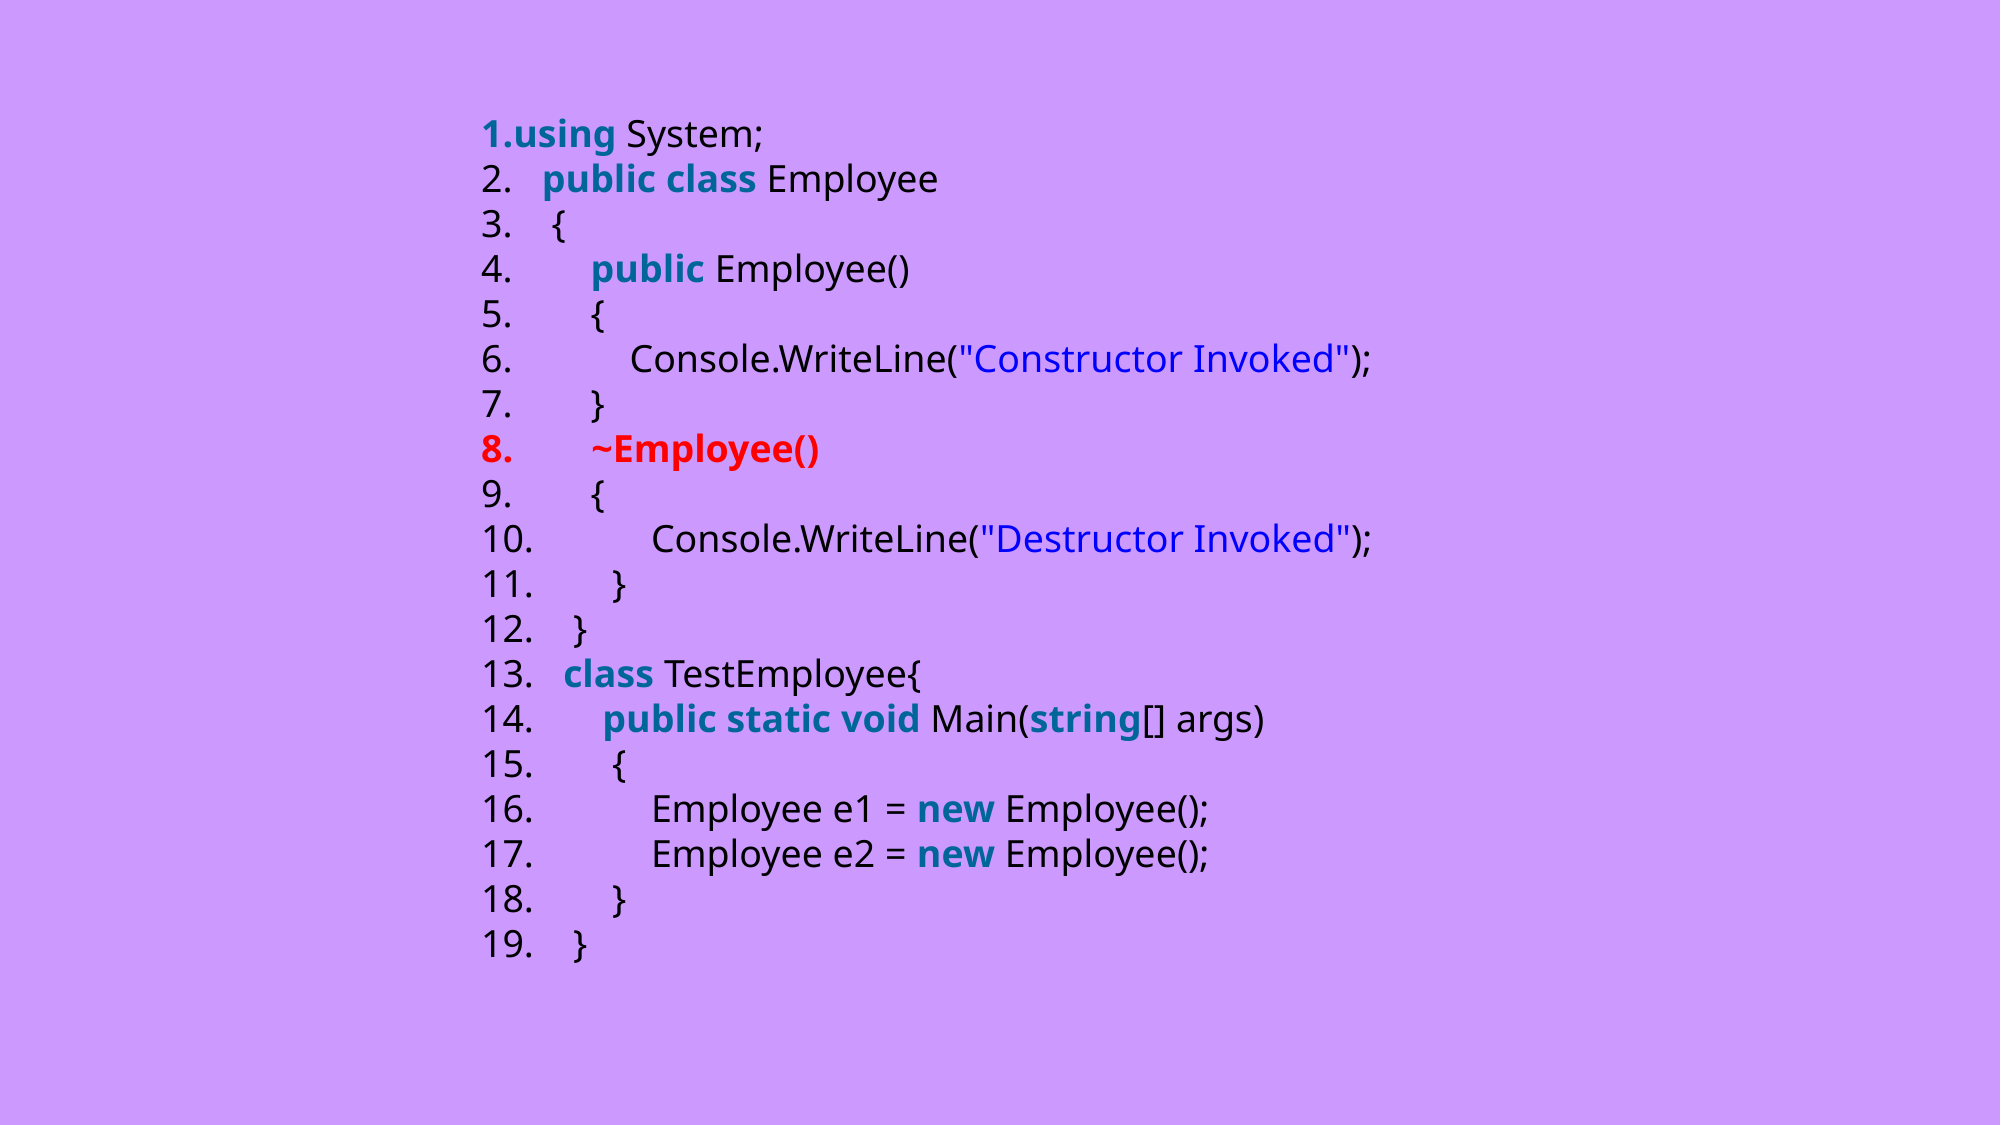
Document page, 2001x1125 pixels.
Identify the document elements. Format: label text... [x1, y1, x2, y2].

text_box using System; public class Employee { public Employee() { Console.WriteLine("Constructor Invoked"); } ~Employee() { Console.WriteLine("Destructor Invoked"); } } class TestEmployee{ public static void Main(string[] args) { Employee e1 = new Employee(); Employee e2 = new Employee(); } } [466, 102, 1467, 973]
